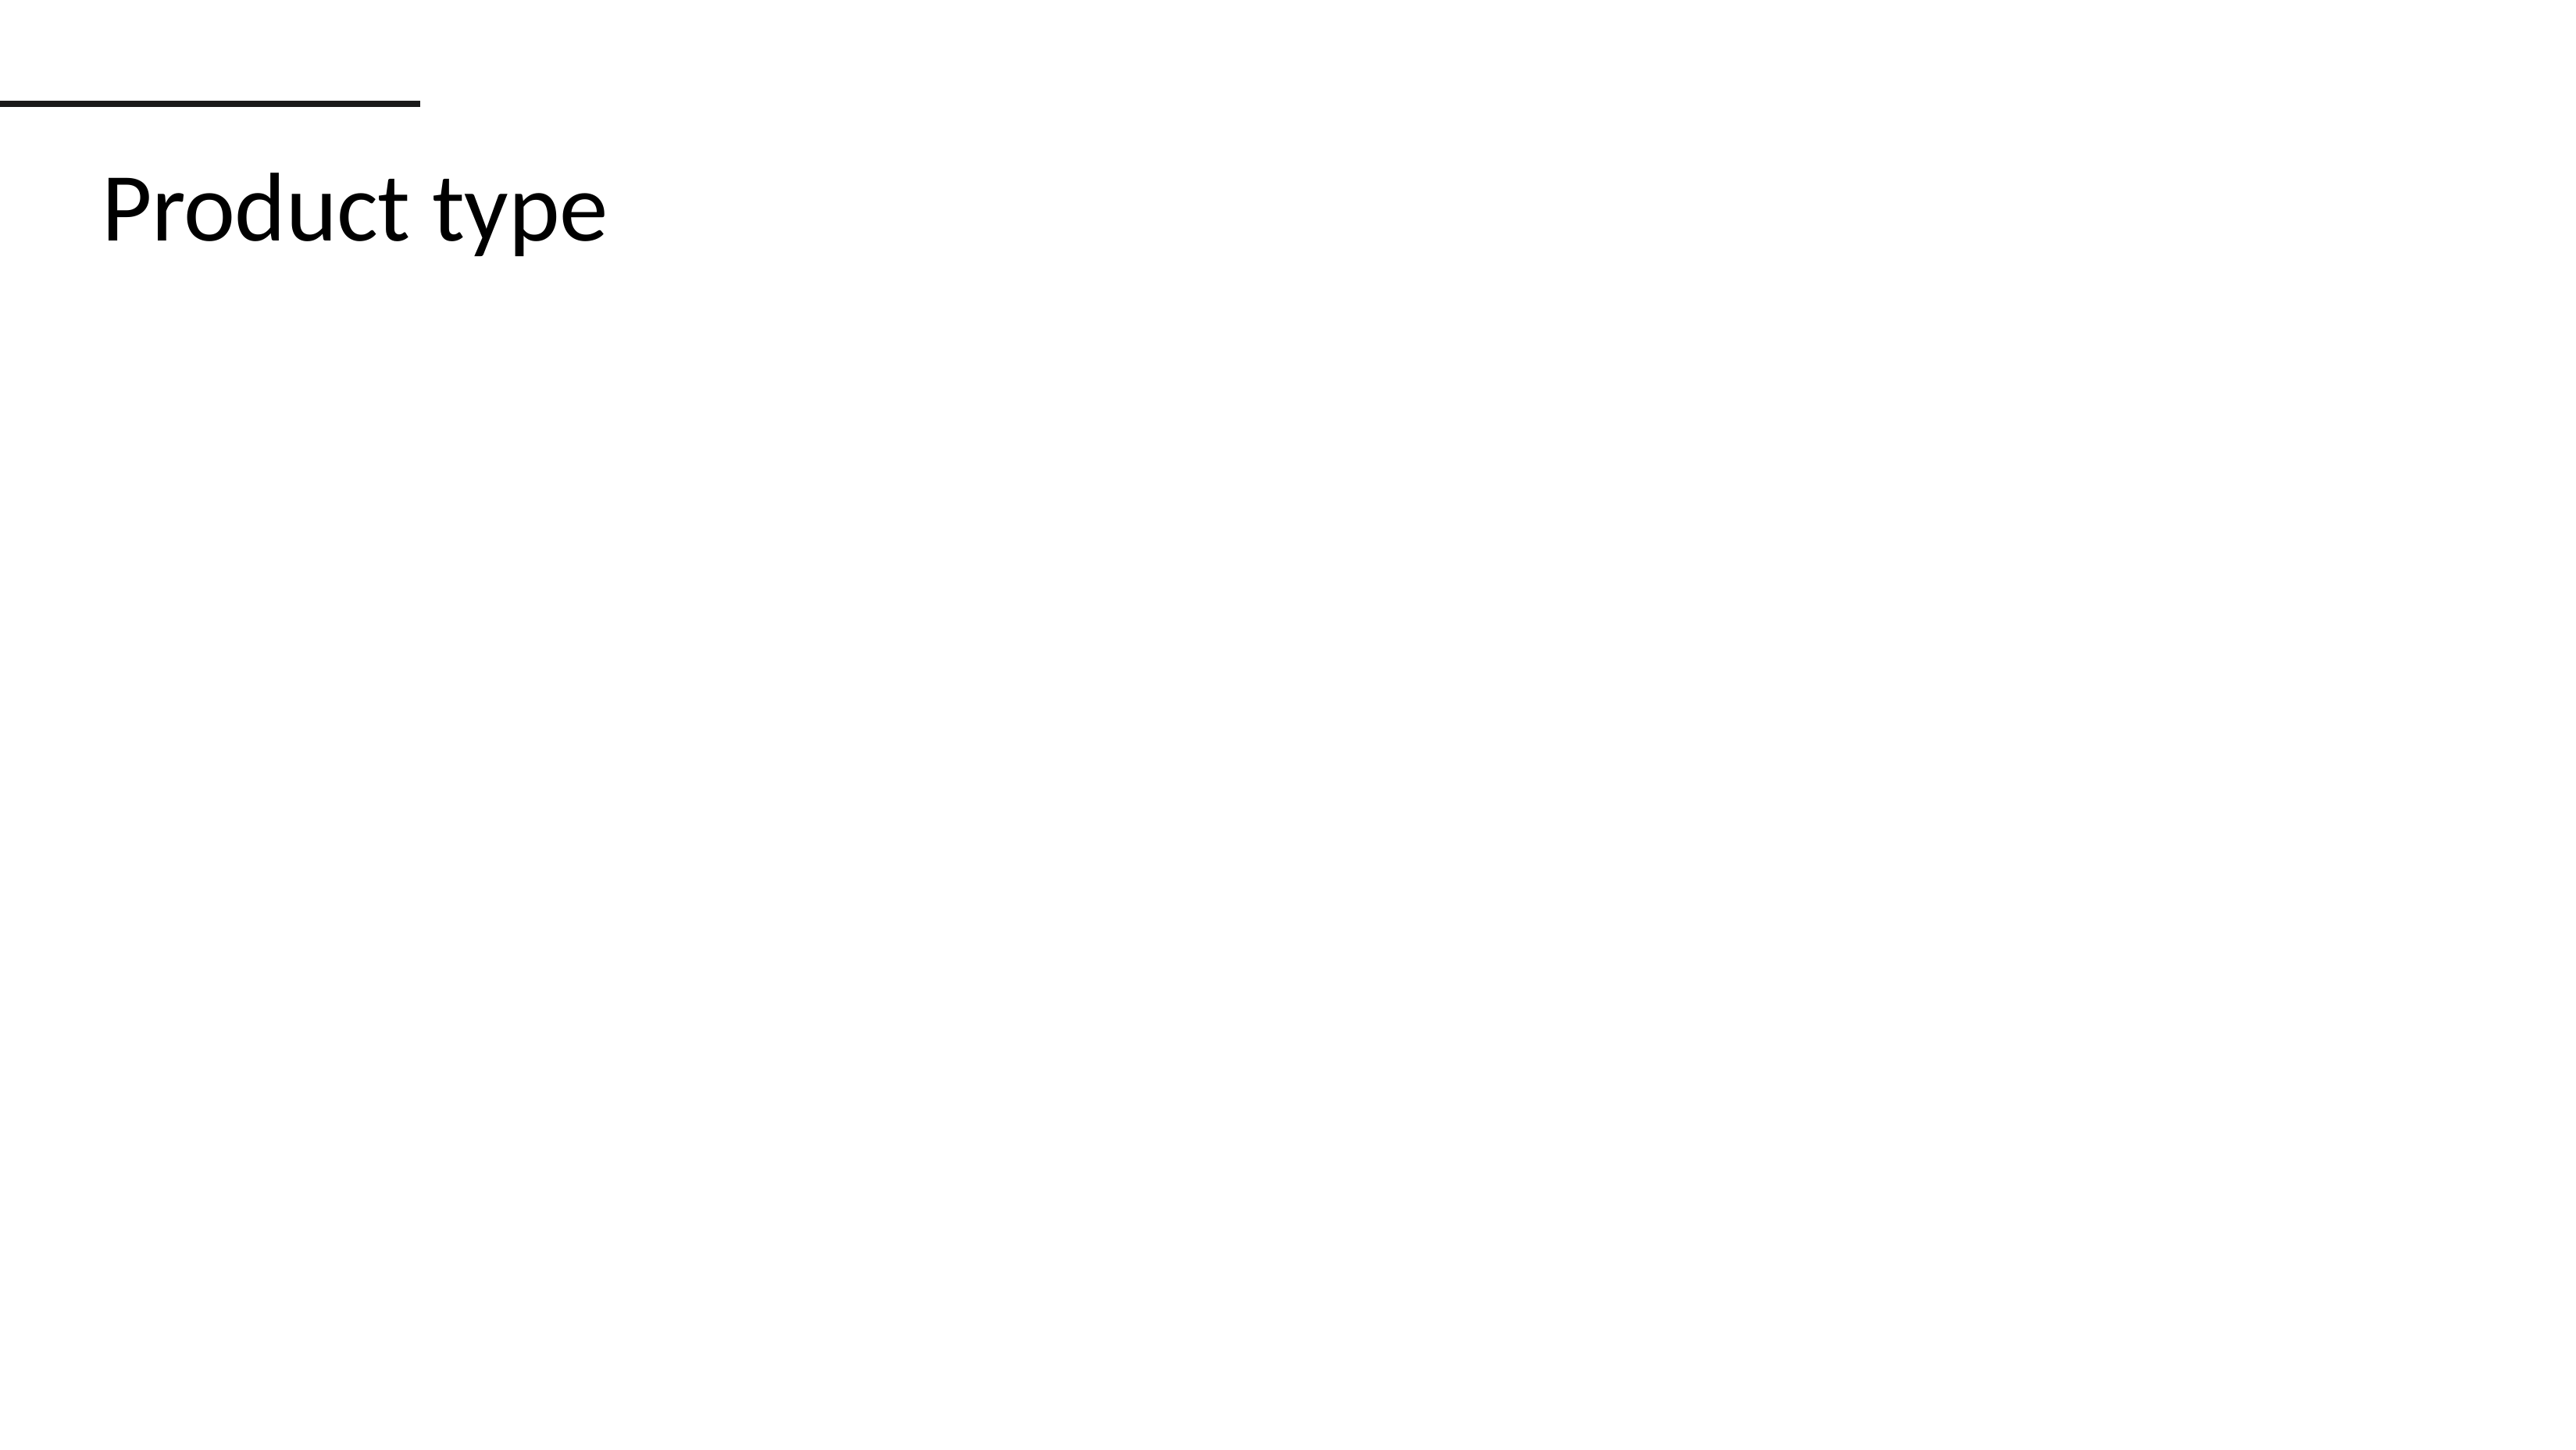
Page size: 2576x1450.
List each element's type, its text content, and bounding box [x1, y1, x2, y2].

title Product type [100, 141, 613, 386]
